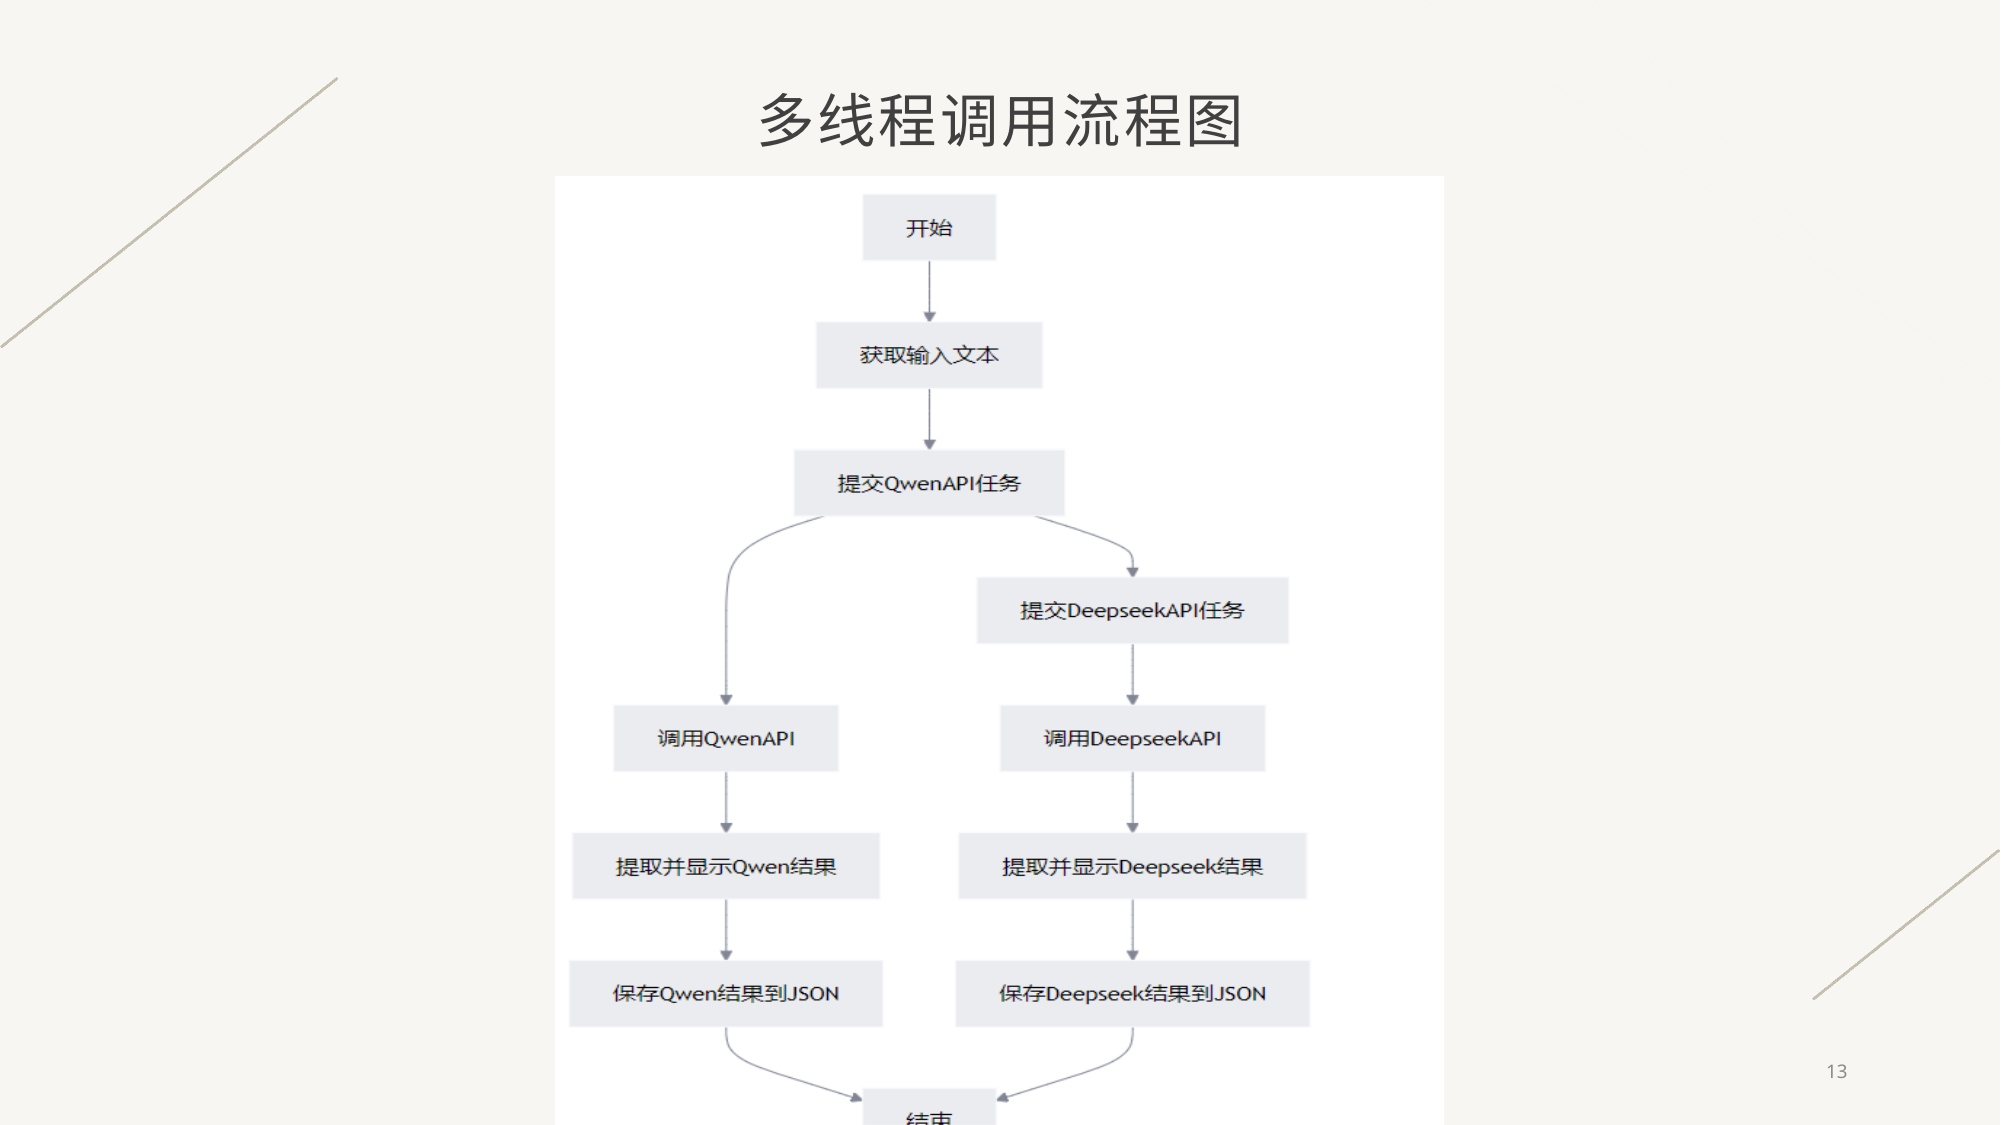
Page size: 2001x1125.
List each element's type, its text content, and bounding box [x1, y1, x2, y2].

picture [555, 176, 1444, 1125]
picture [0, 77, 338, 348]
picture [1812, 849, 2000, 1000]
title 多线程调用流程图 [309, 58, 1691, 190]
slide_number 13 [1444, 1042, 1863, 1103]
